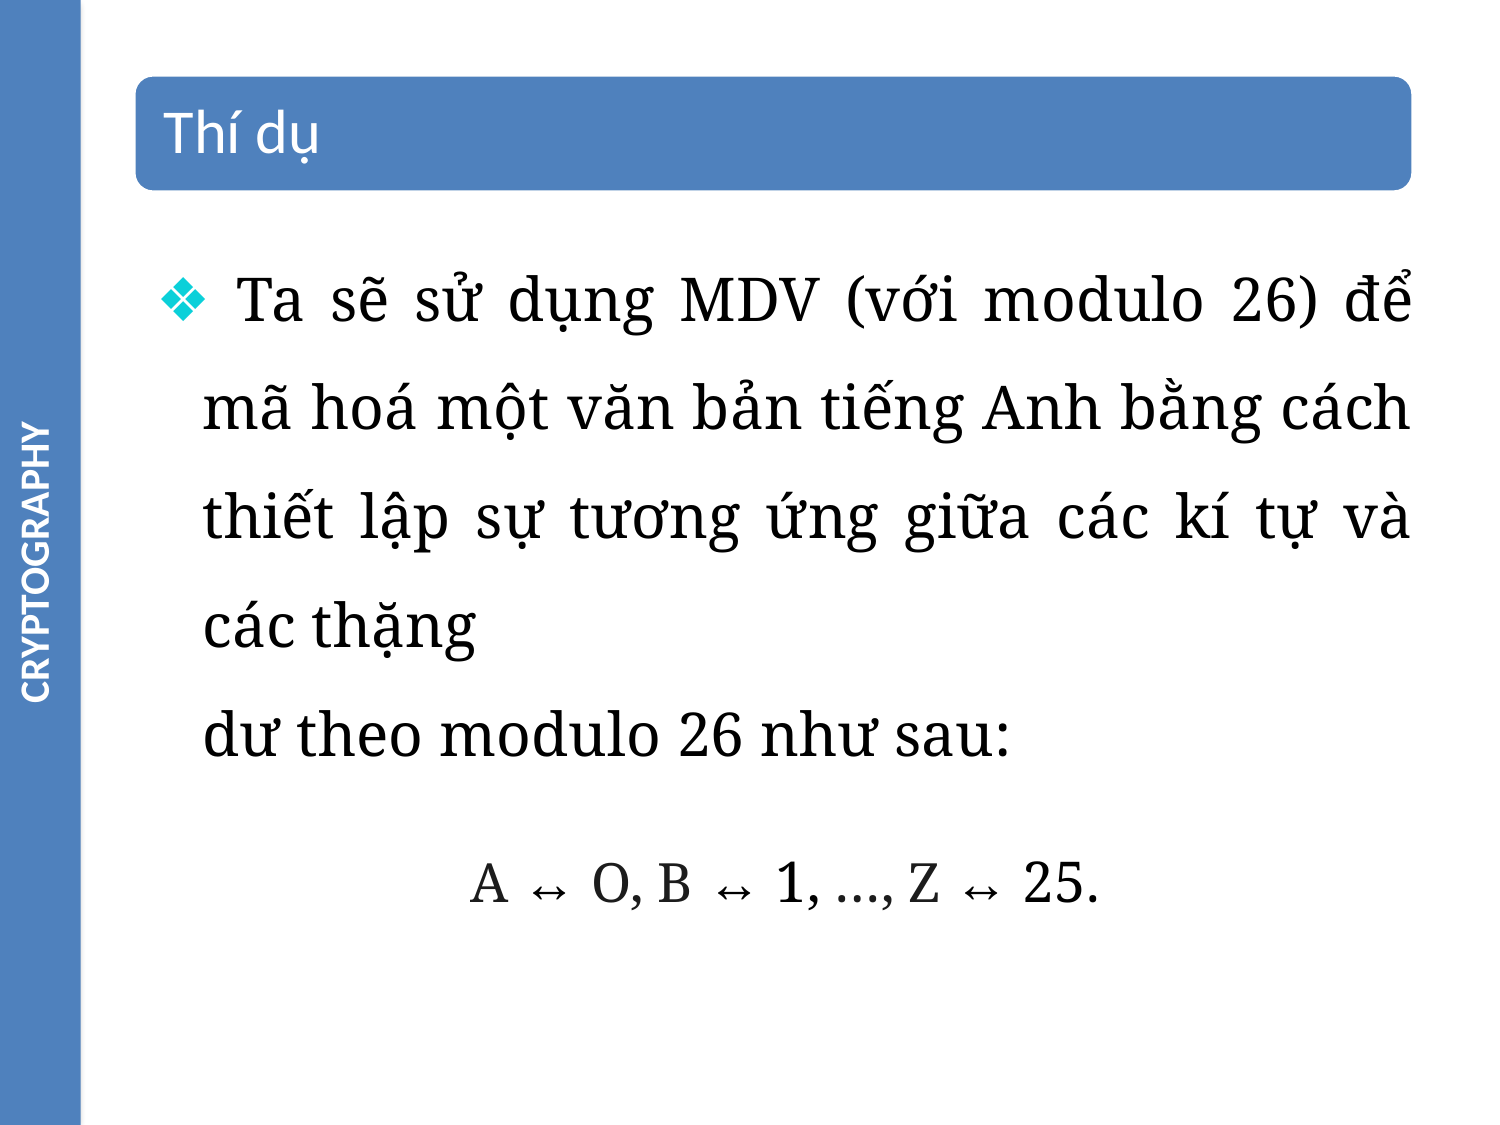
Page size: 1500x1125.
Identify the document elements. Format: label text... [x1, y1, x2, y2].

text_box ❖ Ta sẽ sử dụng MDV (với modulo 26) để mã hoá một văn bản tiếng Anh bằng cách thiết lập sự tương ứng giữa các kí tự và các thặng dư theo modulo 26 như sau: A ↔ O, B ↔ 1, …, Z ↔ 25. [156, 224, 1414, 1030]
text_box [133, 73, 1414, 194]
text_box CRYPTOGRAPHY [0, 0, 84, 1125]
